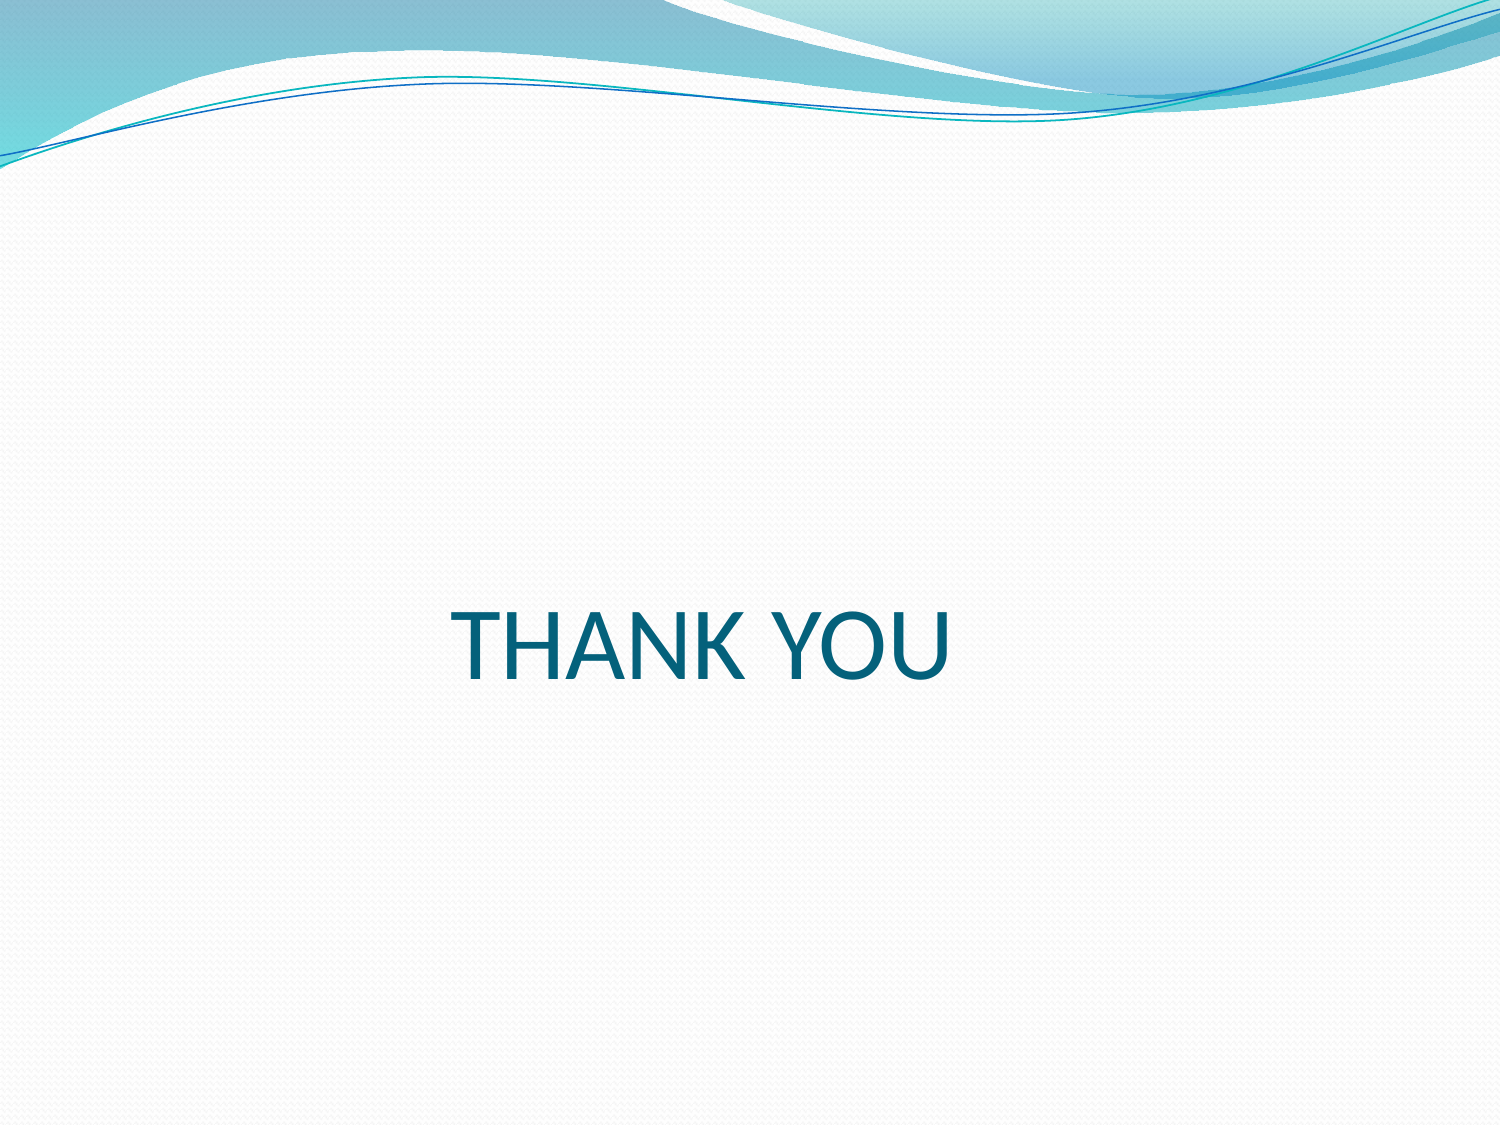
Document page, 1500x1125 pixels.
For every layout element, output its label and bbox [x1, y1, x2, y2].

list [75, 317, 1425, 1038]
